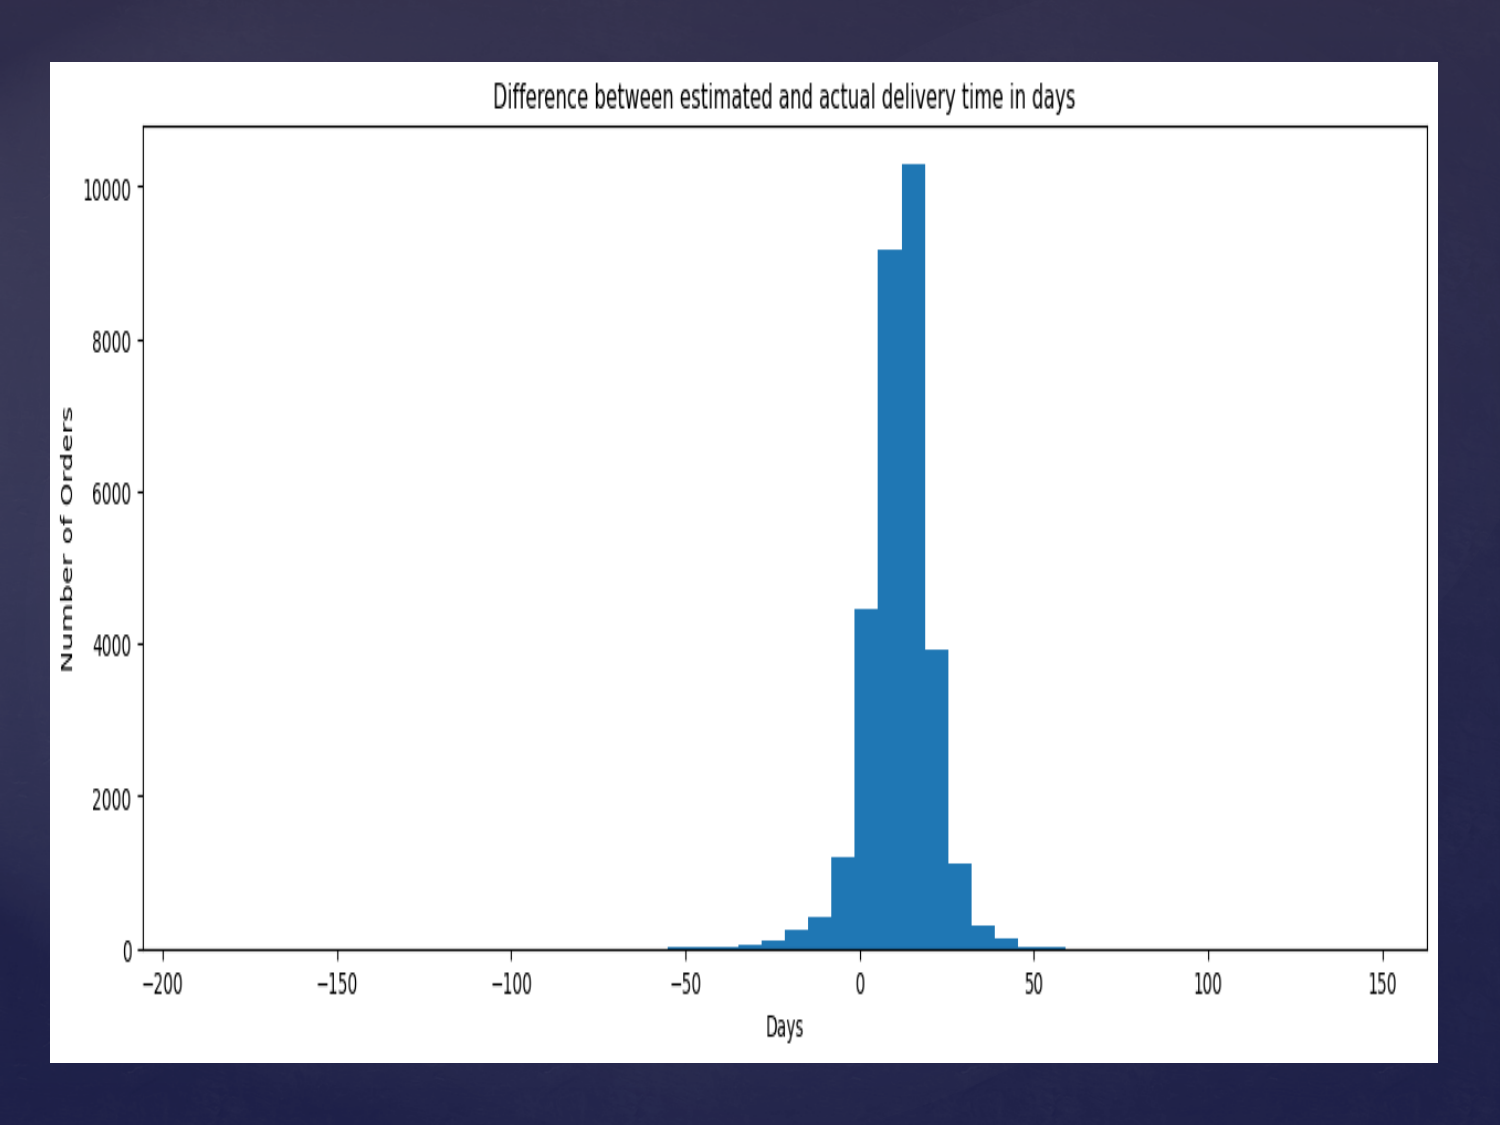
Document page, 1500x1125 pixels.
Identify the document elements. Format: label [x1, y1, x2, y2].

picture [49, 61, 1438, 1063]
